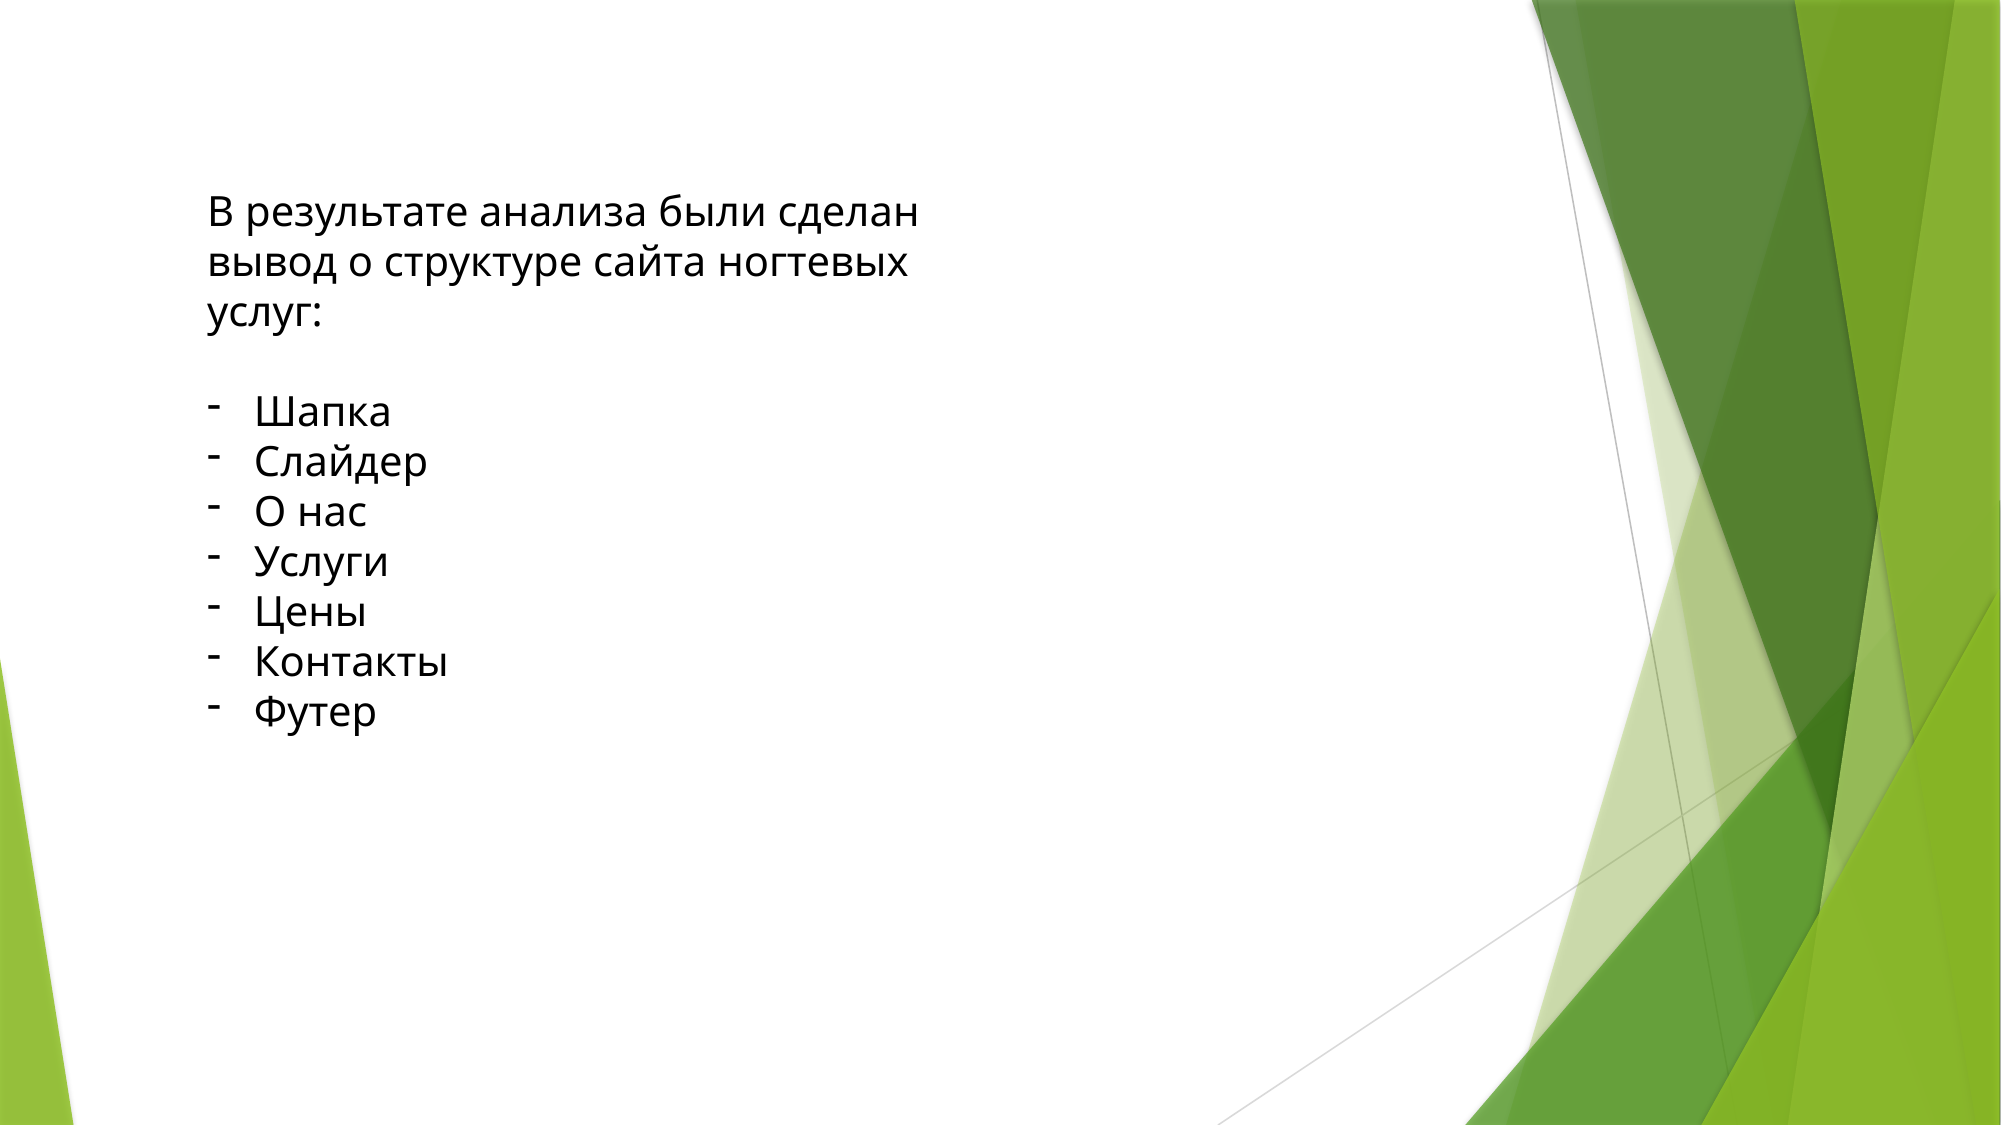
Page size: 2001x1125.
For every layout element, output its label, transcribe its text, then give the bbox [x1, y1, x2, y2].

text_box В результате анализа были сделан вывод о структуре сайта ногтевых услуг: Шапка Слайдер О нас Услуги Цены Контакты Футер [192, 177, 1004, 743]
